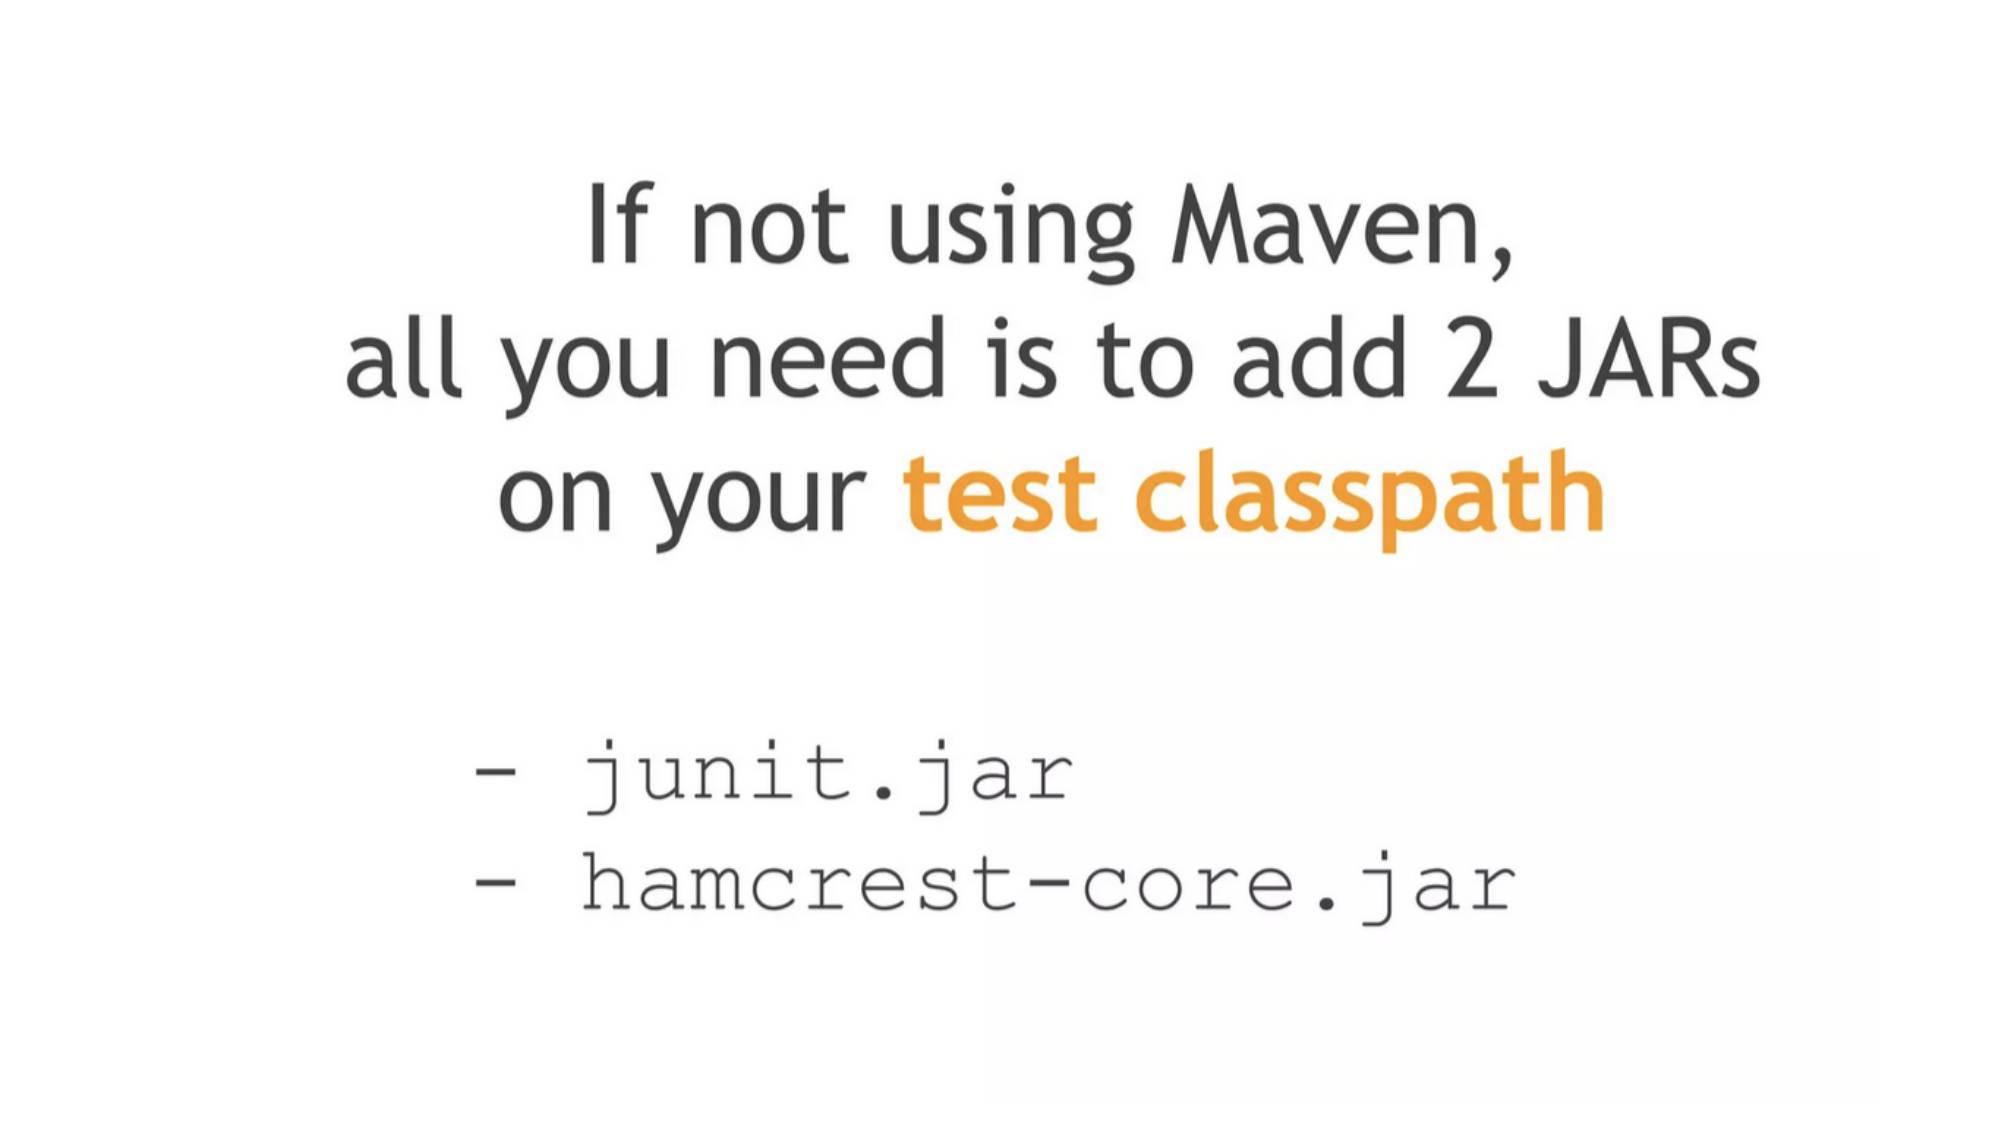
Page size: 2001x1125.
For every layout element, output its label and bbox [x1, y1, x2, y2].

picture [87, 18, 1881, 1103]
